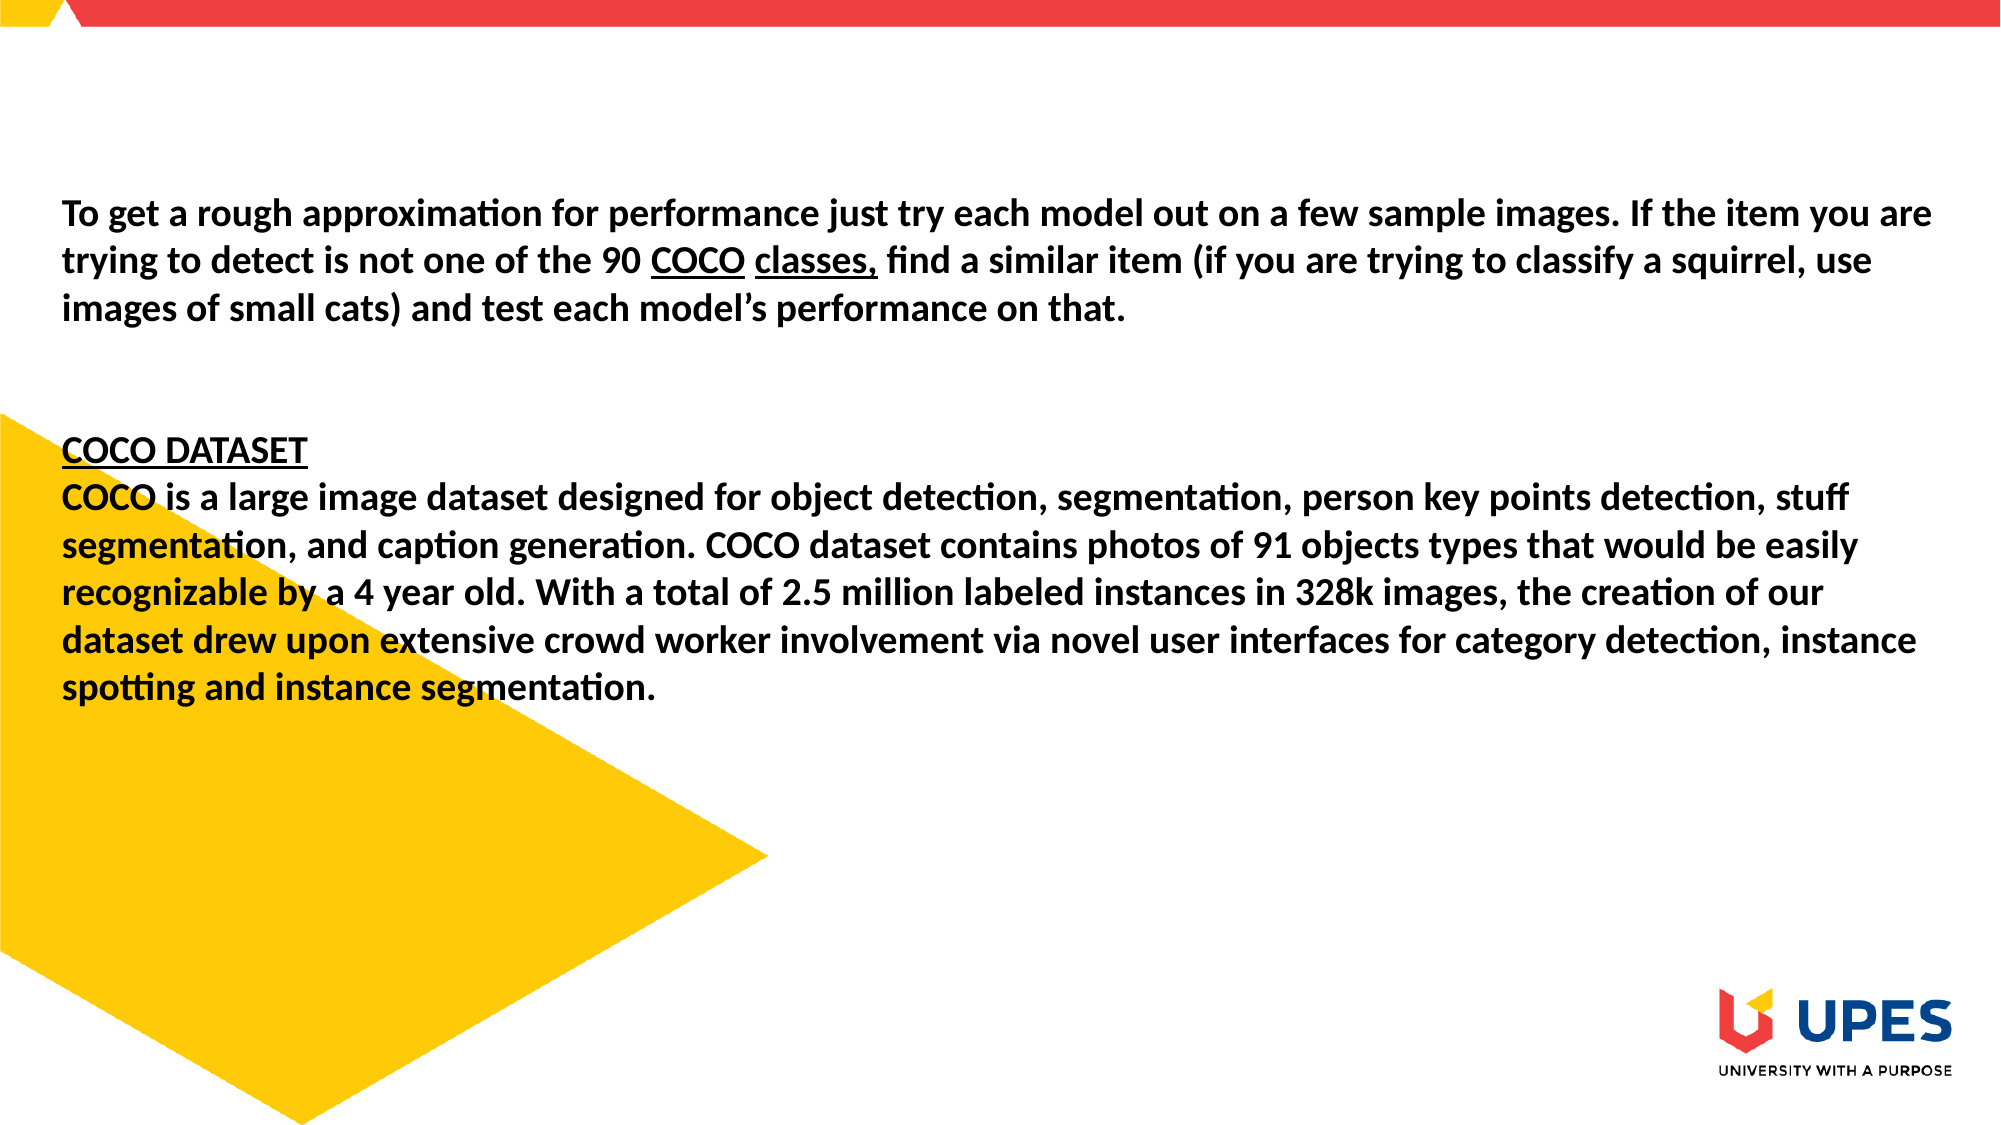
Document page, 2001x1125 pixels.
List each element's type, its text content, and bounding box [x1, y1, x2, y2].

text_box To get a rough approximation for performance just try each model out on a few sample images. If the item you are trying to detect is not one of the 90 ​COCO classes, find a similar item (if you are trying to classify a squirrel, use images of small cats) and test each model’s performance on that. ​COCO DATASET COCO is a large image dataset designed for object detection, segmentation, person key points detection, stuff segmentation, and caption generation. COCO dataset contains photos of 91 objects types that would be easily recognizable by a 4 year old. With a total of 2.5 million labeled instances in 328k images, the creation of our dataset drew upon extensive crowd worker involvement via novel user interfaces for category detection, instance spotting and instance segmentation. [47, 179, 1962, 764]
picture [0, 0, 2001, 1125]
